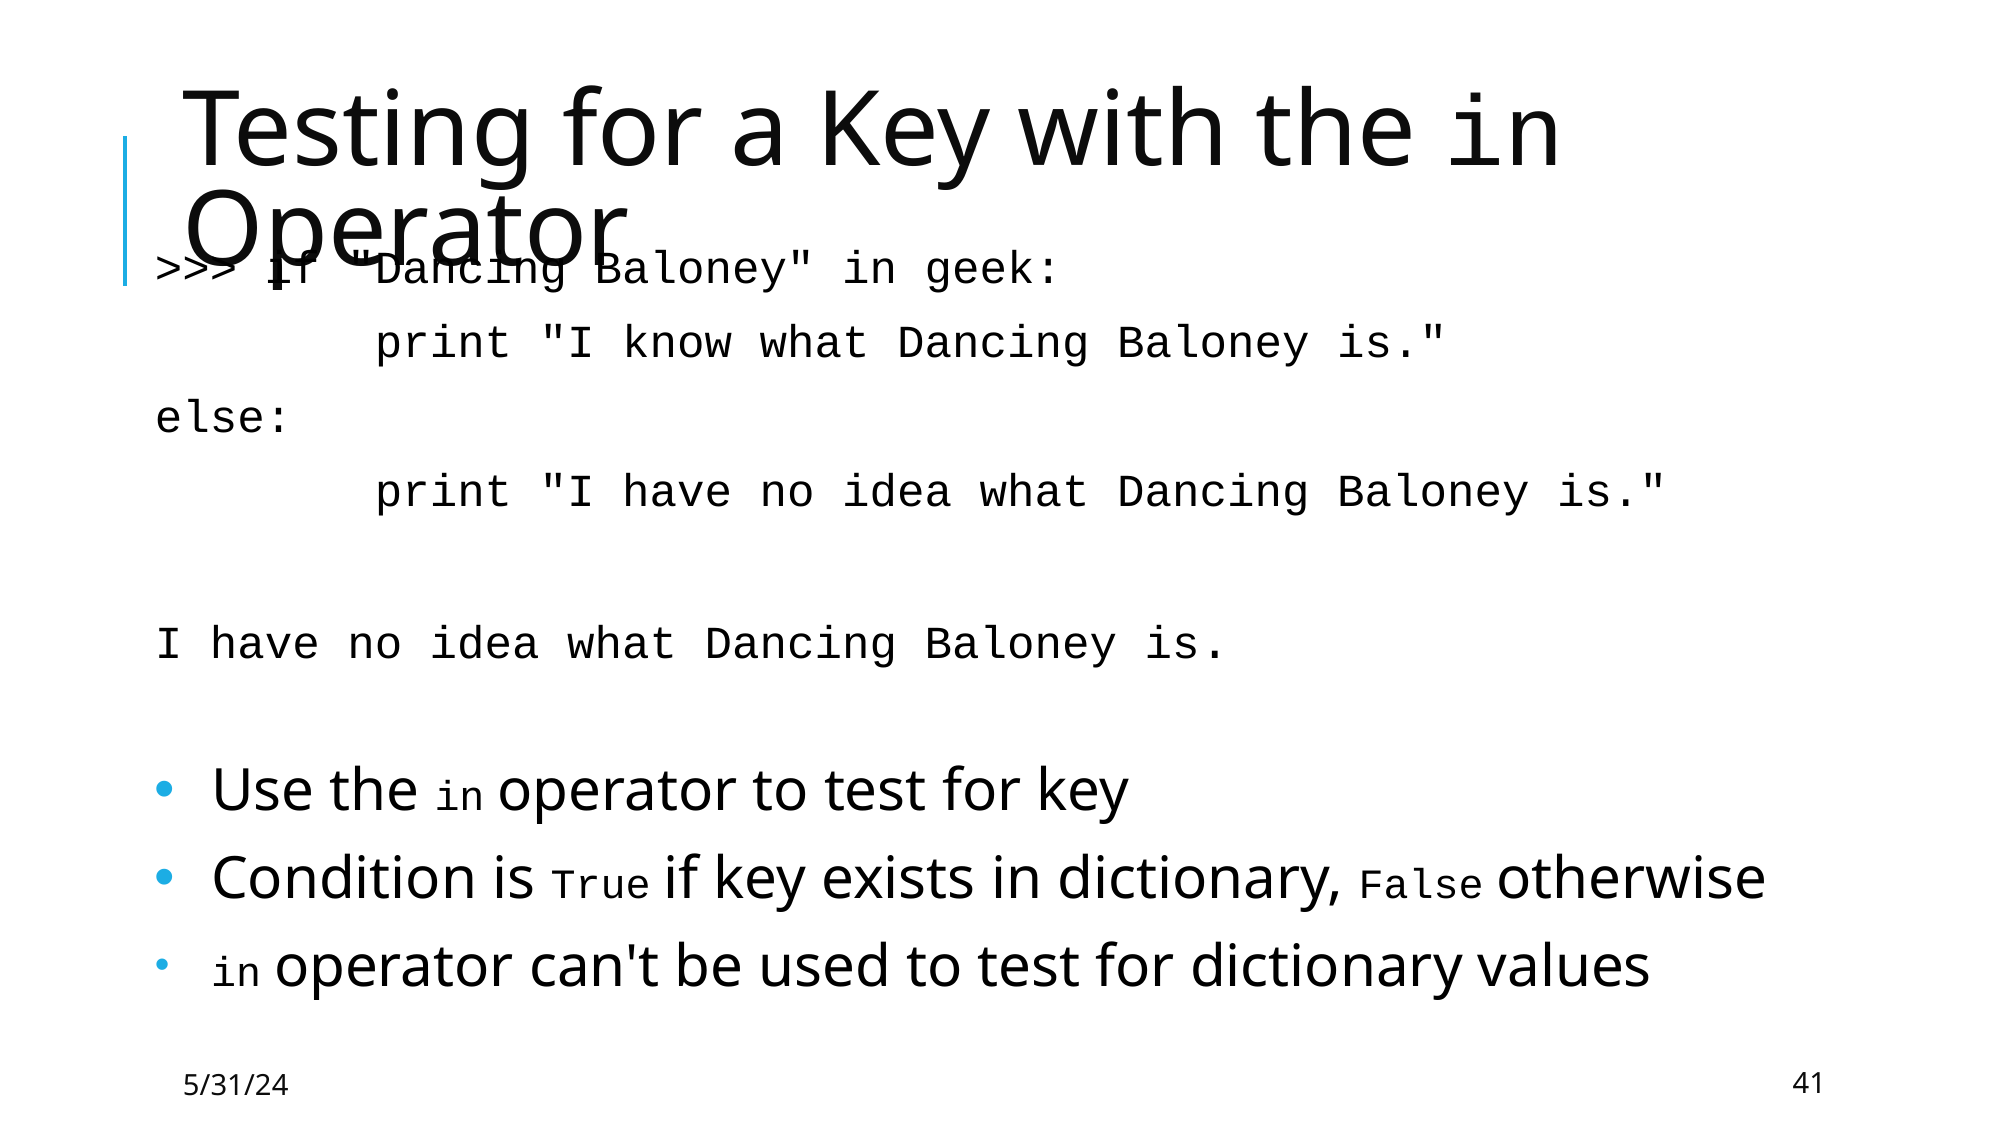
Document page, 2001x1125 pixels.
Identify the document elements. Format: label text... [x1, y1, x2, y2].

title Testing for a Key with the in Operator [168, 71, 1872, 236]
list >>> if "Dancing Baloney" in geek: print "I know what Dancing Baloney is." else: print "I have no idea what Dancing Baloney is." I have no idea what Dancing Baloney is. Use the in operator to test for key Condition is True if key exists in dictionary, False otherwise in operator can't be used to test for dictionary values [128, 236, 2000, 1125]
